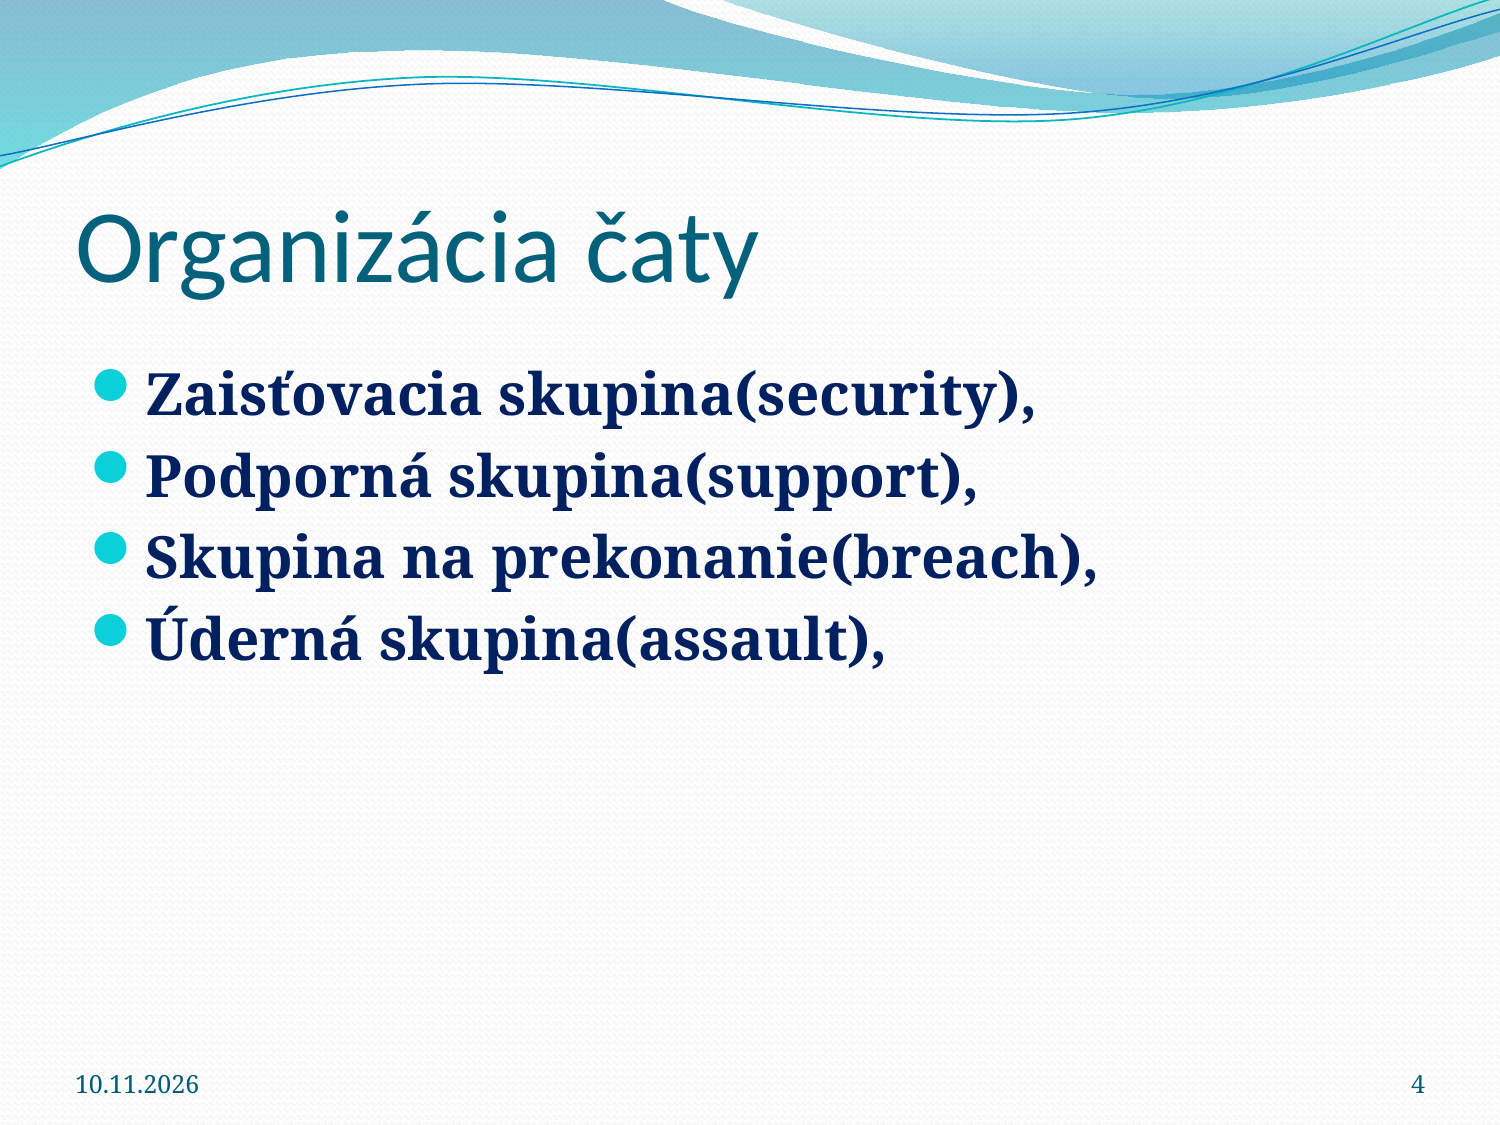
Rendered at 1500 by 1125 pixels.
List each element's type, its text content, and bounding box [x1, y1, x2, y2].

list Zaisťovacia skupina(security), Podporná skupina(support), Skupina na prekonanie(breach), Úderná skupina(assault), [75, 349, 1425, 1038]
title Organizácia čaty [75, 115, 1425, 303]
slide_number 4 [1299, 1042, 1425, 1103]
slide_number 9. 4. 2013 [75, 1042, 425, 1103]
